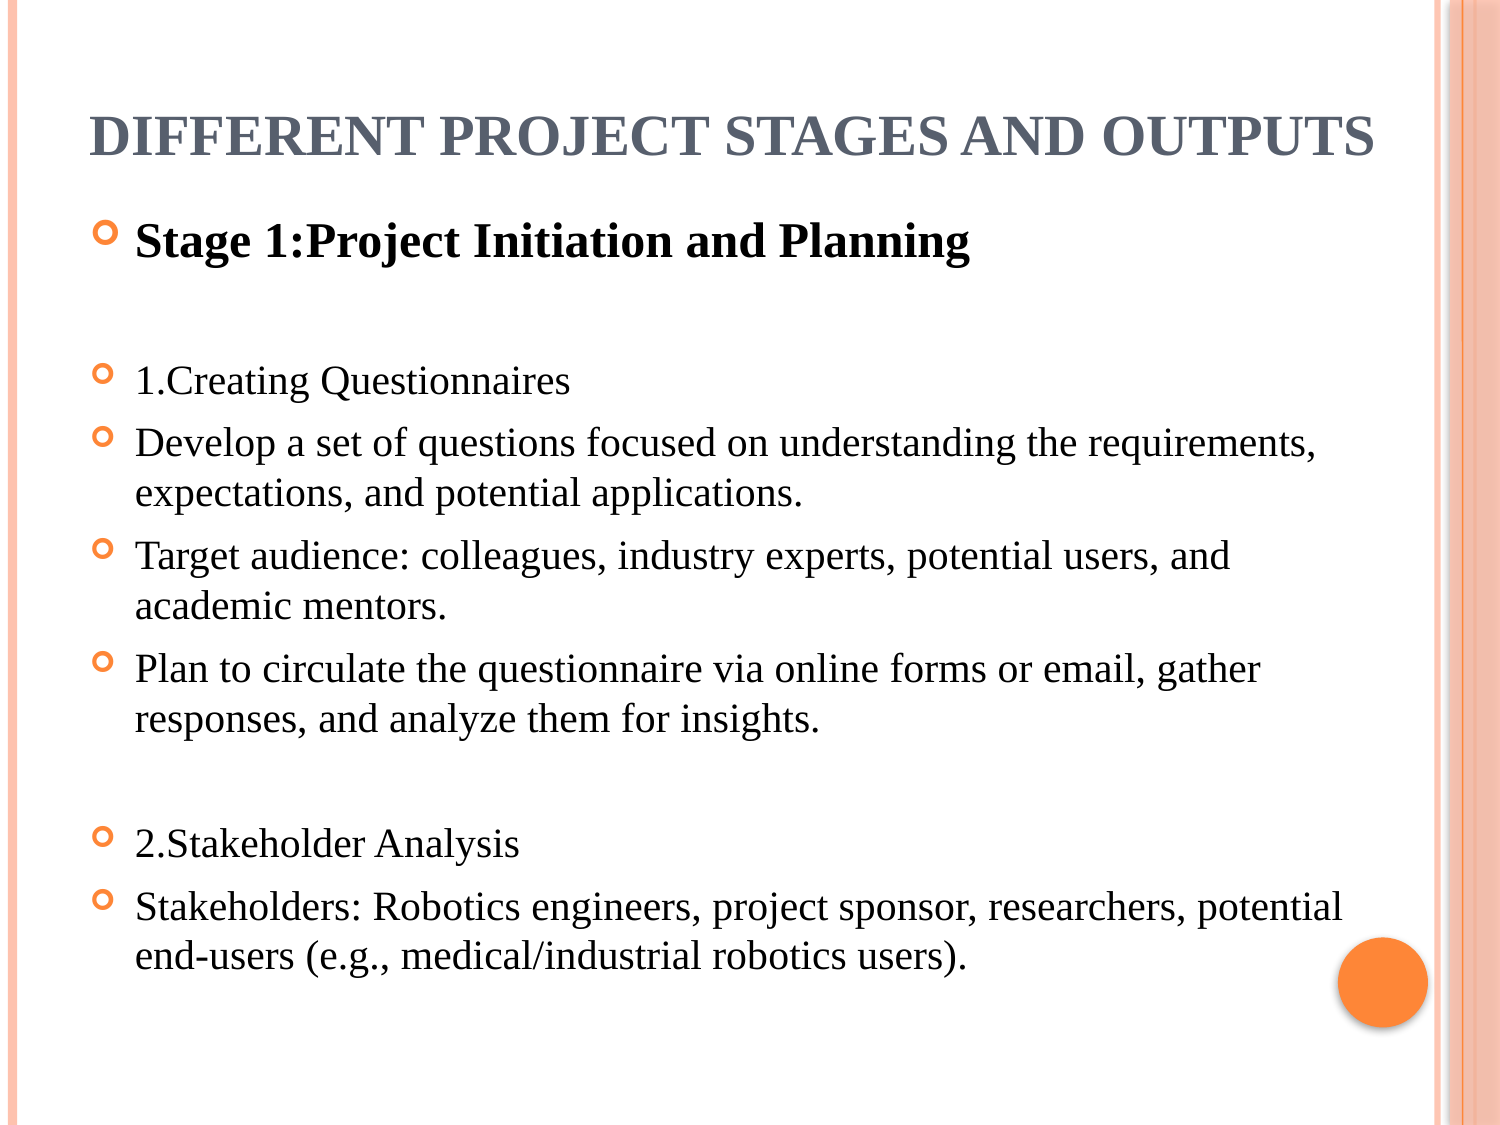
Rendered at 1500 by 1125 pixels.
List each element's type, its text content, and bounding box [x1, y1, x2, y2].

title Different project stages and outputs [75, 45, 1400, 175]
list Stage 1:Project Initiation and Planning 1.Creating Questionnaires Develop a set of questions focused on understanding the requirements, expectations, and potential applications. Target audience: colleagues, industry experts, potential users, and academic mentors. Plan to circulate the questionnaire via online forms or email, gather responses, and analyze them for insights. 2.Stakeholder Analysis Stakeholders: Robotics engineers, project sponsor, researchers, potential end-users (e.g., medical/industrial robotics users). [75, 200, 1400, 1062]
